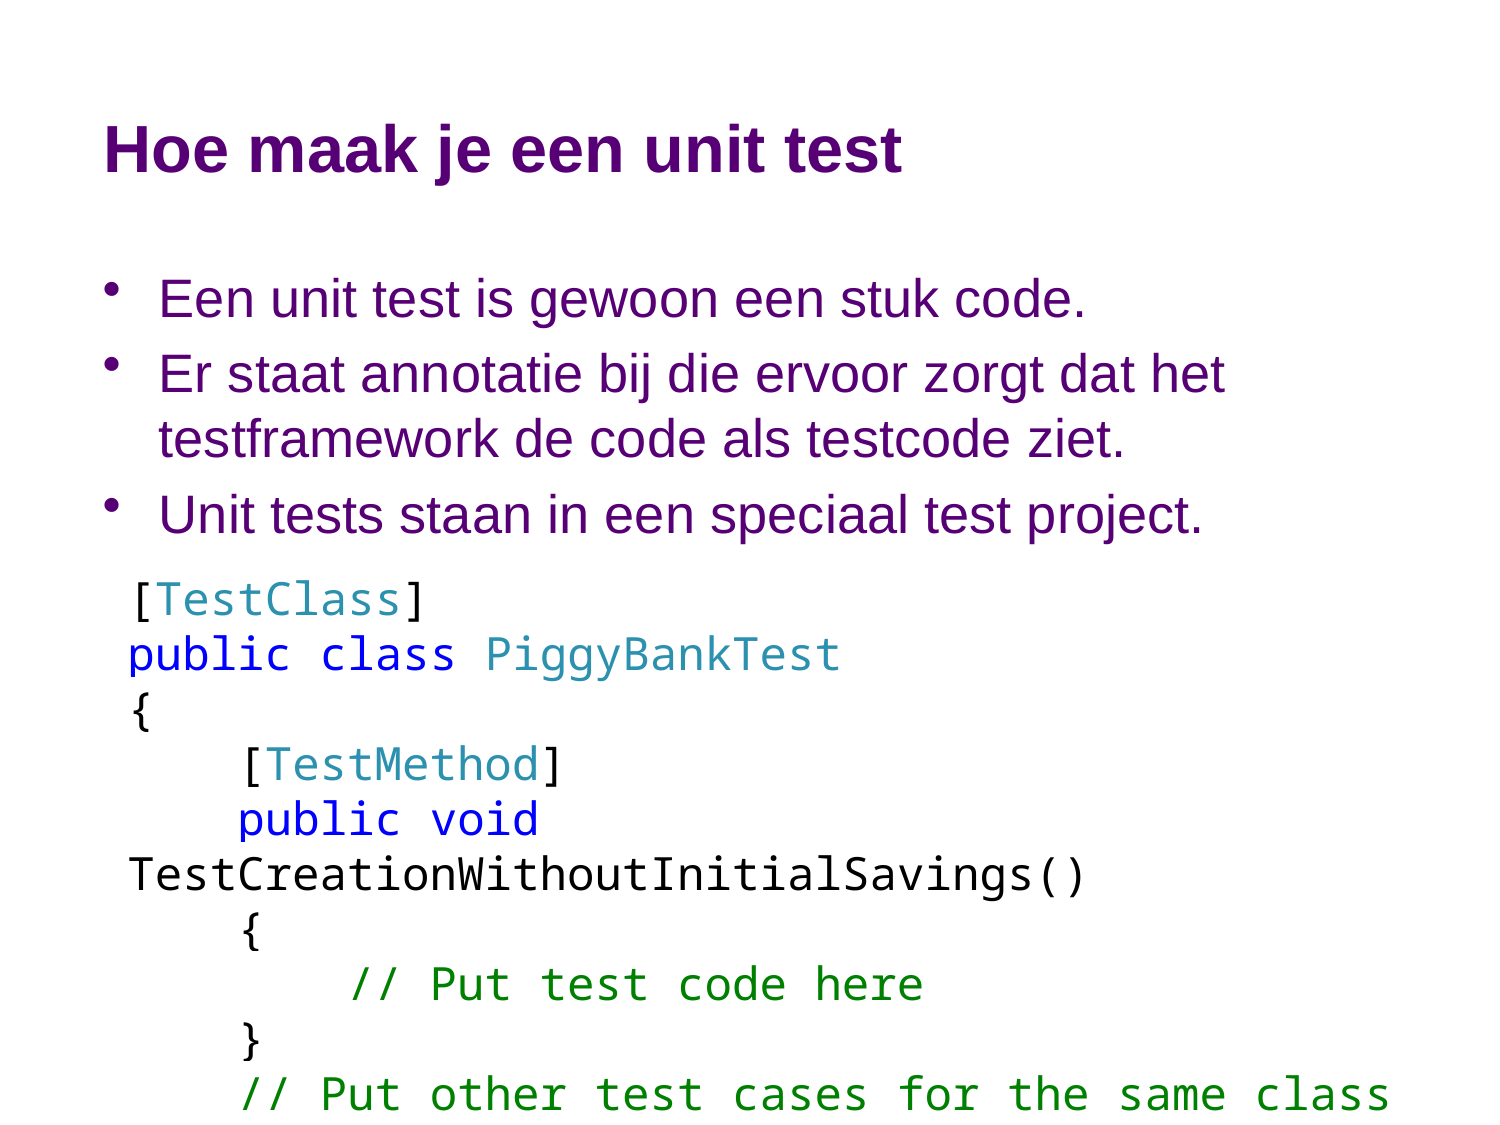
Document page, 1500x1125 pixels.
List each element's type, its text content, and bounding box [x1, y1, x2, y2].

title Hoe maak je een unit test [88, 90, 1426, 203]
text_box [TestClass] public class PiggyBankTest { [TestMethod] public void TestCreationWithoutInitialSavings() { // Put test code here } // Put other test cases for the same class here } [112, 562, 1450, 1125]
list Een unit test is gewoon een stuk code. Er staat annotatie bij die ervoor zorgt dat het testframework de code als testcode ziet. Unit tests staan in een speciaal test project. [87, 255, 1425, 965]
